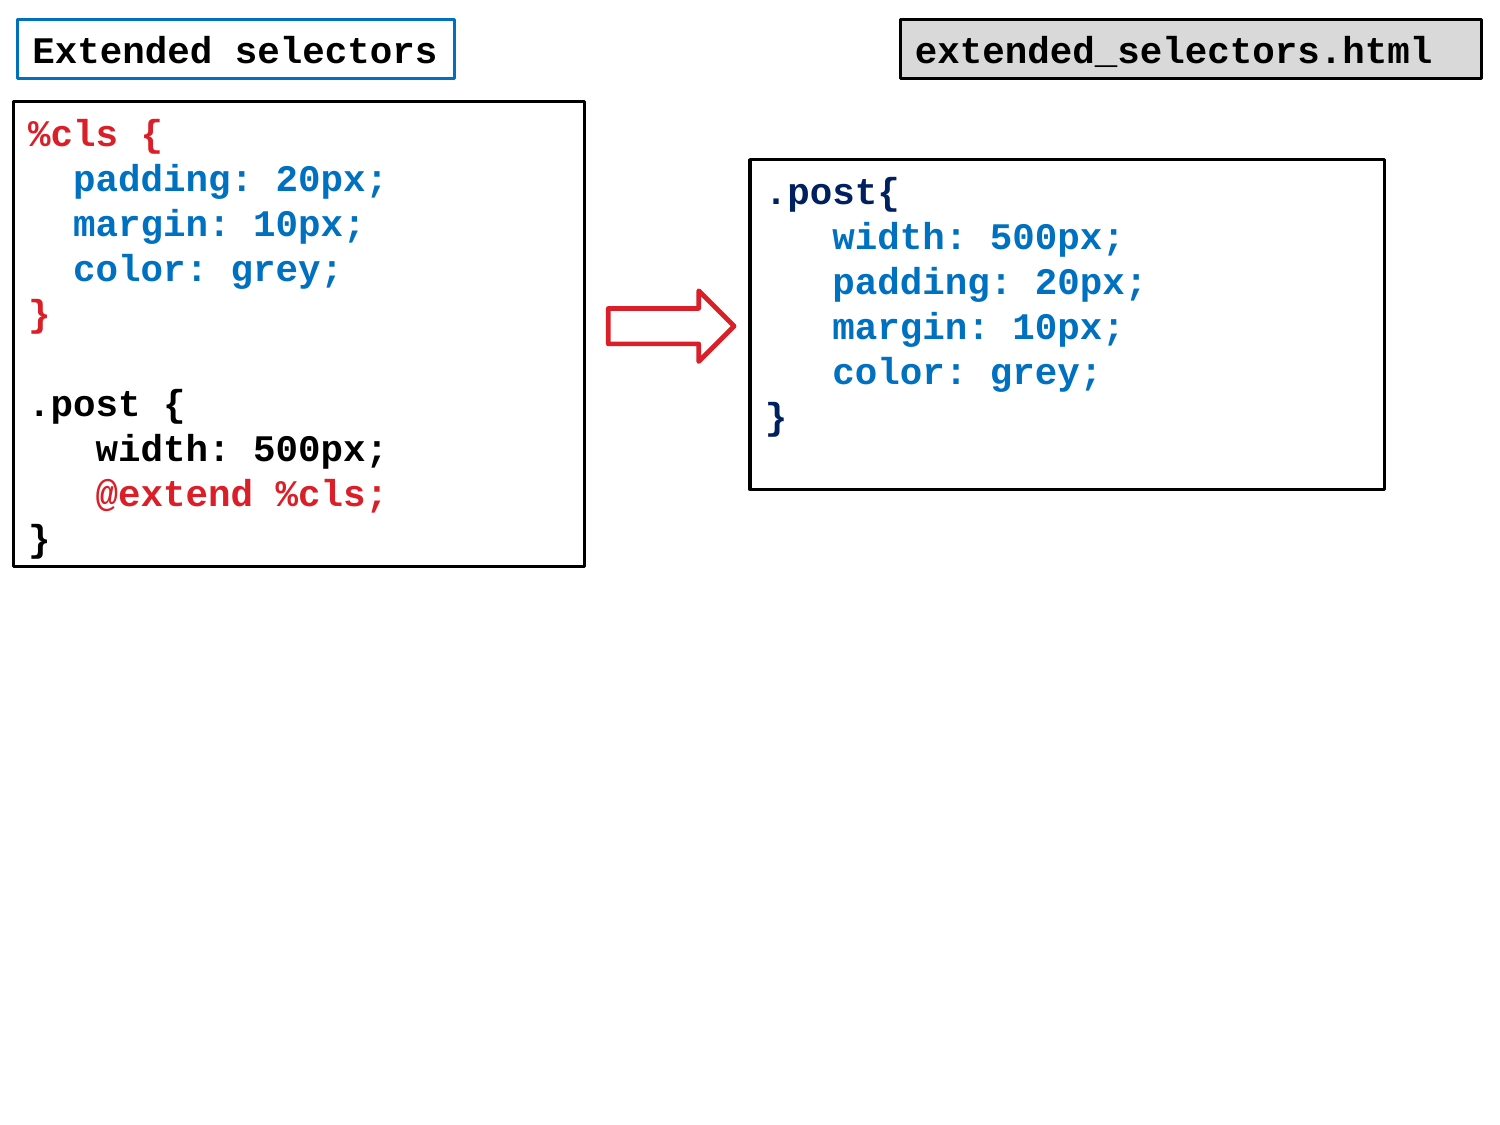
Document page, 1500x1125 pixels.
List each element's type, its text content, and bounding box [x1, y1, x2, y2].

text_box Extended selectors [17, 19, 455, 79]
text_box [603, 286, 739, 367]
text_box %cls { padding: 20px; margin: 10px; color: grey; } .post { width: 500px; @extend %cls; } [13, 101, 585, 567]
text_box .post{ width: 500px; padding: 20px; margin: 10px; color: grey; } [749, 159, 1385, 490]
text_box extended_selectors.html [900, 19, 1482, 79]
